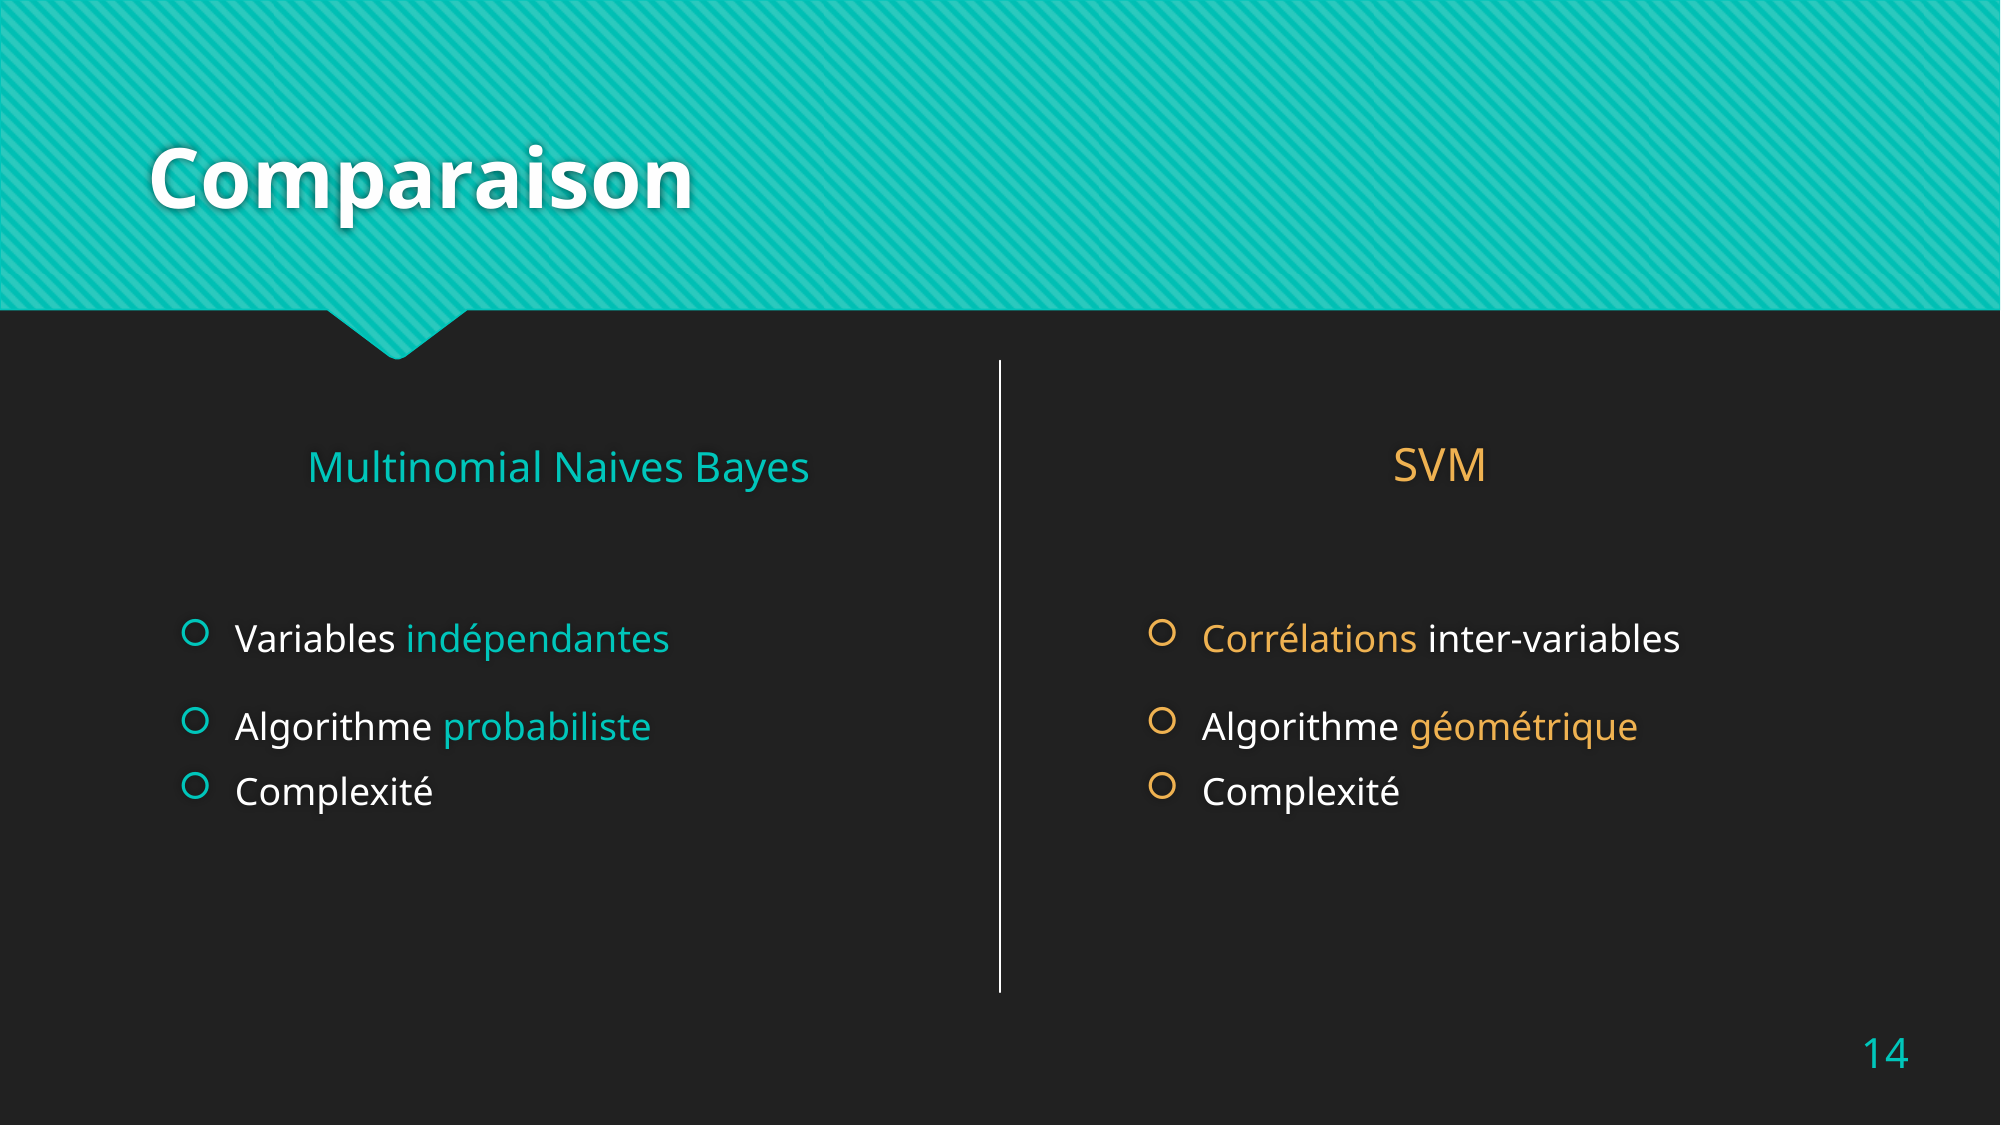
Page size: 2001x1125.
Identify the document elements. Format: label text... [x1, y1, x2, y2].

title Comparaison [132, 73, 1868, 233]
list SVM [1014, 404, 1868, 499]
slide_number 14 [1750, 1004, 1925, 1086]
list Multinomial Naives Bayes [210, 404, 909, 499]
